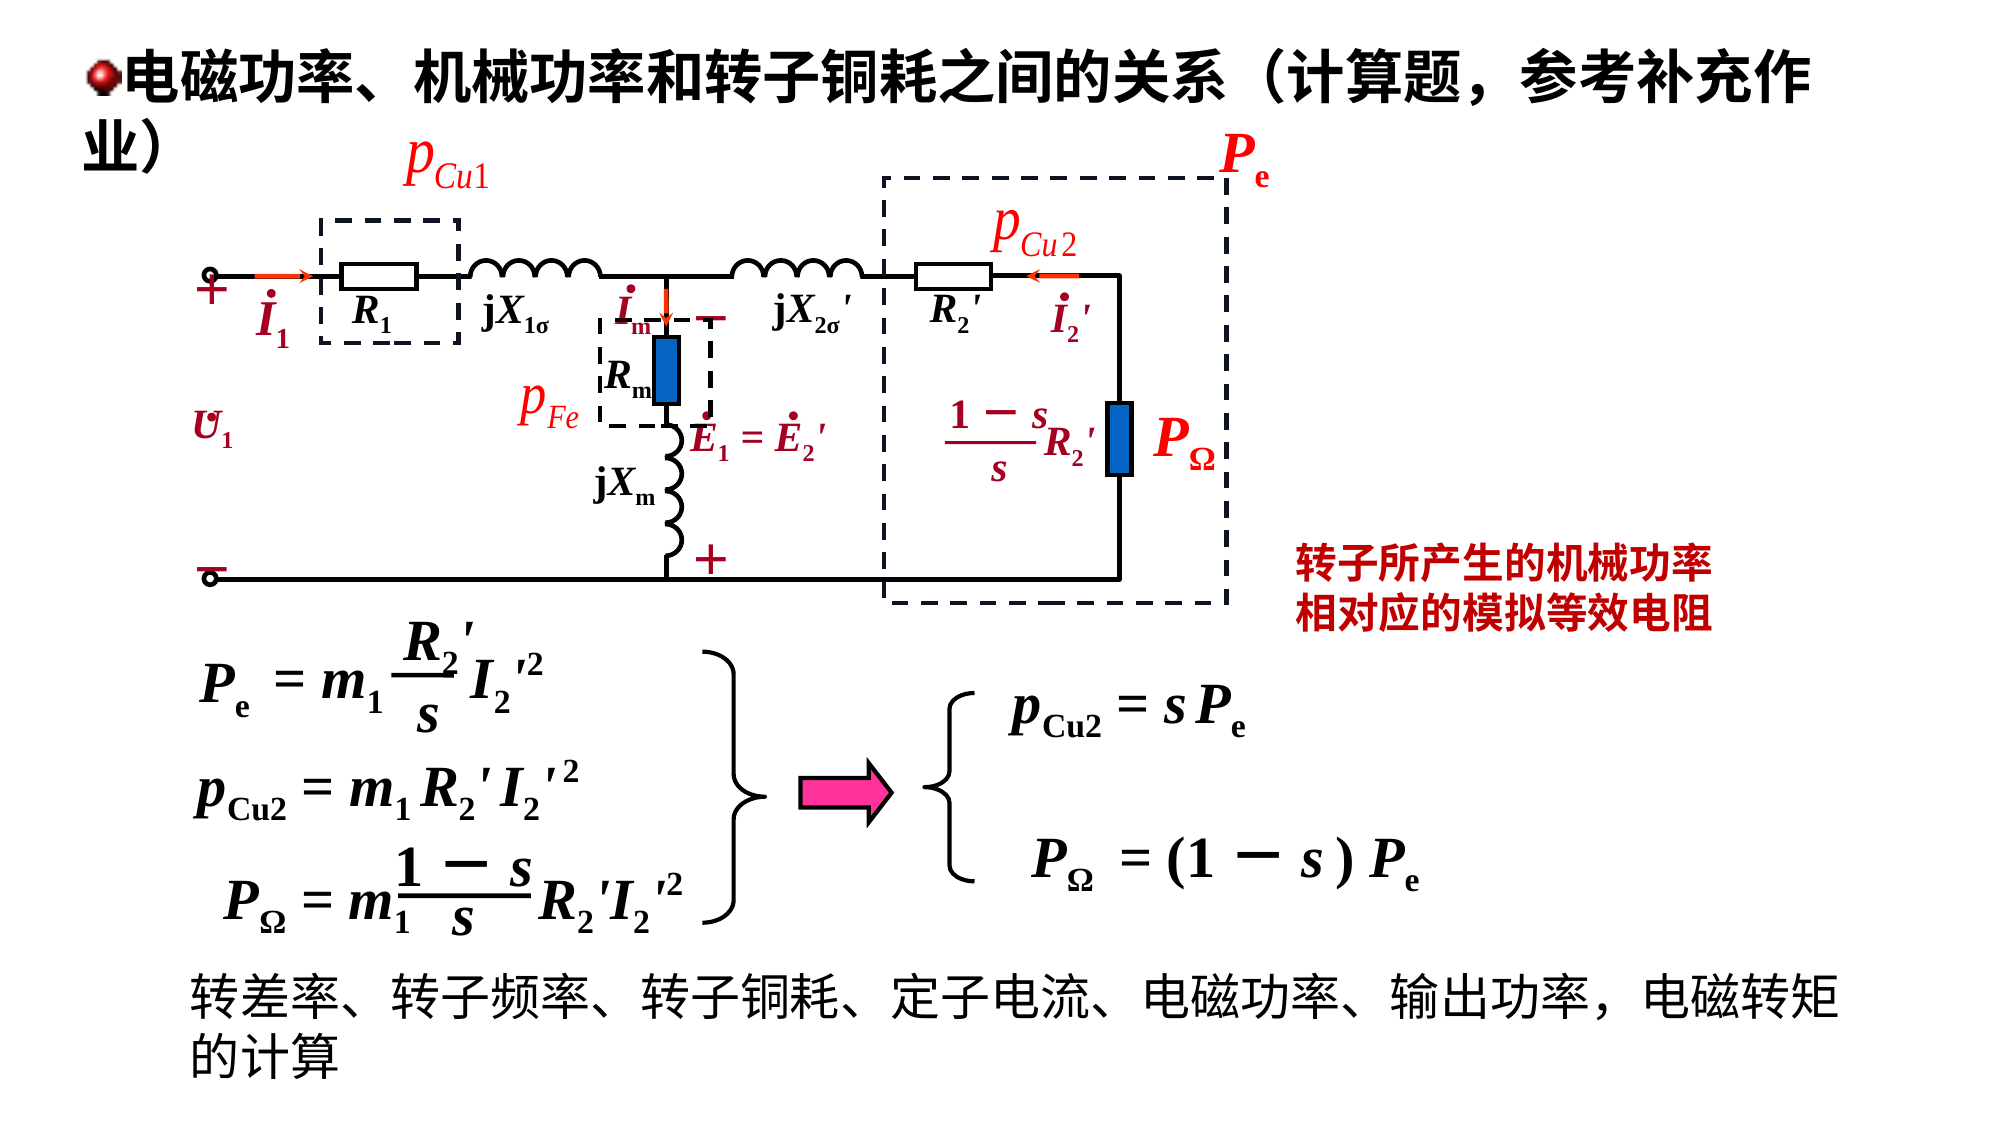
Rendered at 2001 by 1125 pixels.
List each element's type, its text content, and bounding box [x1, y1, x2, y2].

text_box [800, 763, 892, 823]
text_box pCu2 = m1 R2' I2' 2 [183, 740, 702, 835]
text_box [170, 839, 731, 953]
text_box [1009, 811, 1439, 897]
text_box 电磁功率、机械功率和转子铜耗之间的关系（计算题，参考补充作业） [66, 32, 1926, 188]
text_box pCu2 = s Pe [998, 657, 1353, 753]
text_box [702, 651, 765, 910]
picture [81, 54, 122, 96]
text_box 转差率、转子频率、转子铜耗、定子电流、电磁功率、输出功率，电磁转矩的计算 [175, 957, 1904, 1093]
text_box [924, 693, 975, 882]
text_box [183, 598, 573, 744]
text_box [175, 107, 1287, 604]
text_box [1190, 529, 1751, 645]
text_box pCu2 = m1 R2' I2' 2 [734, 740, 933, 835]
